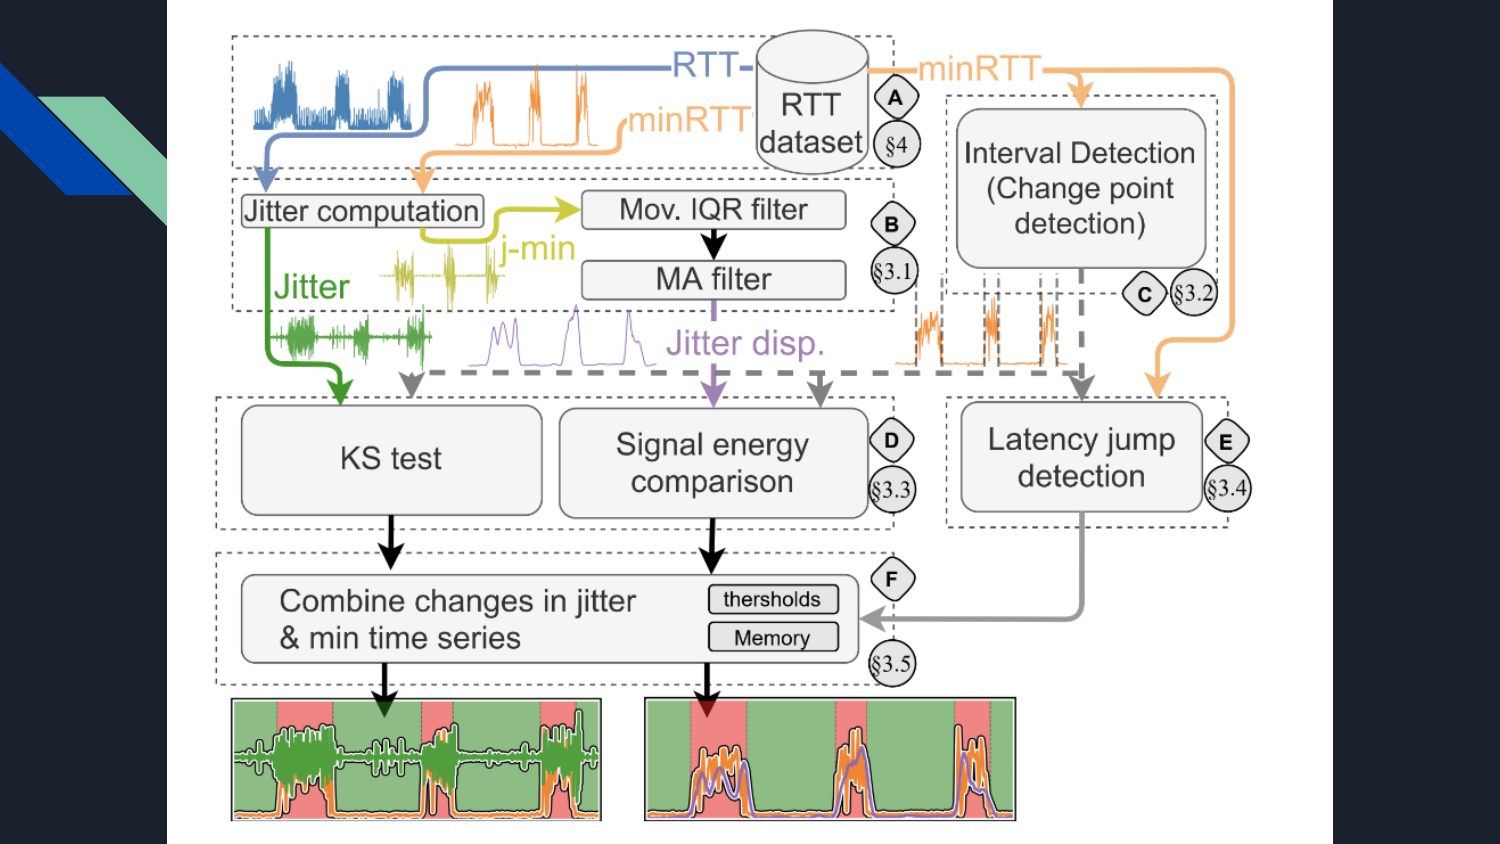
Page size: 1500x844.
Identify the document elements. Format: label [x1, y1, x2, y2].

picture [167, 0, 1333, 844]
